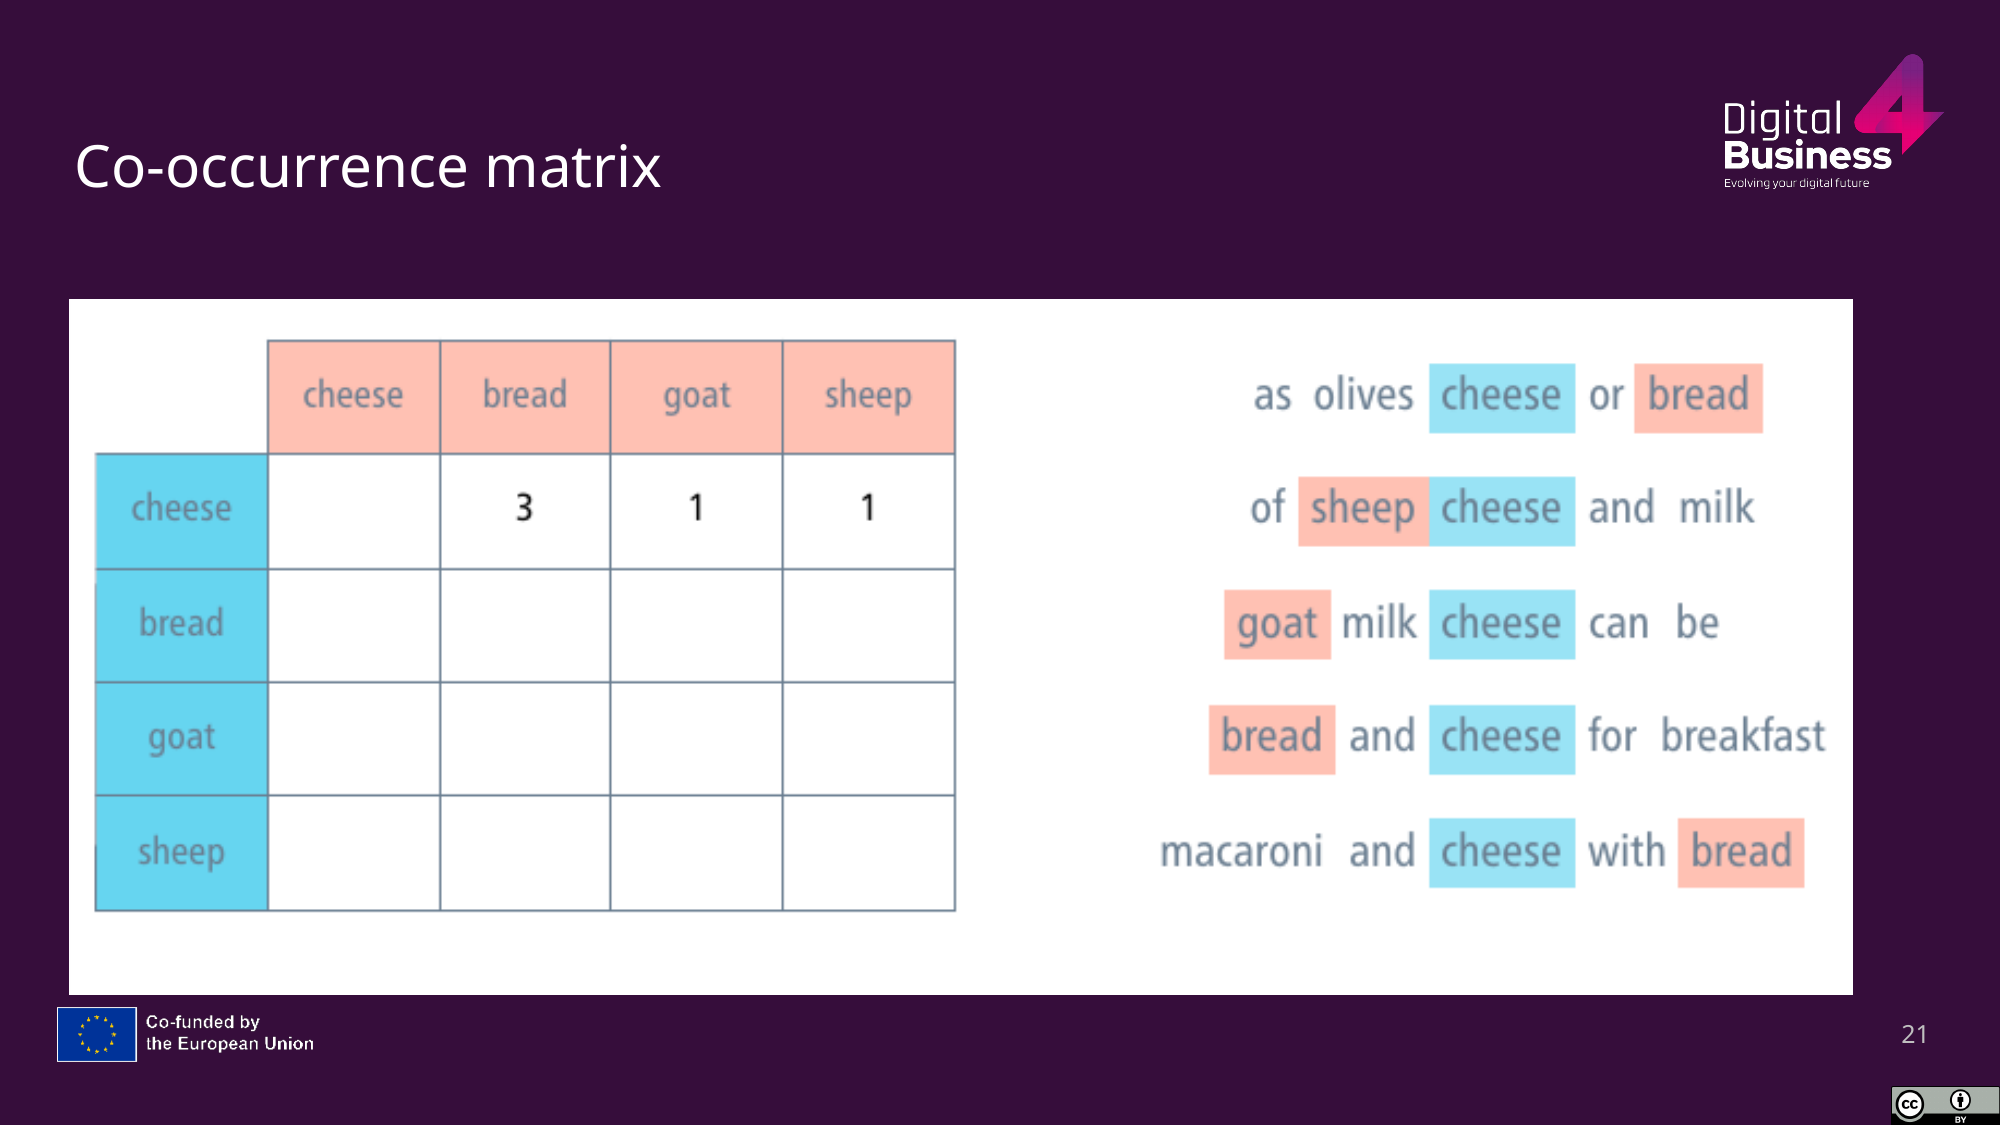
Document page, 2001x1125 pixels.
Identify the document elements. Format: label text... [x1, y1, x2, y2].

title Co-occurrence matrix [59, 59, 1863, 278]
picture [1891, 1086, 2000, 1125]
picture [69, 299, 1853, 995]
picture [54, 1004, 324, 1065]
slide_number 21 [1856, 1005, 1945, 1066]
picture [1725, 54, 1945, 189]
